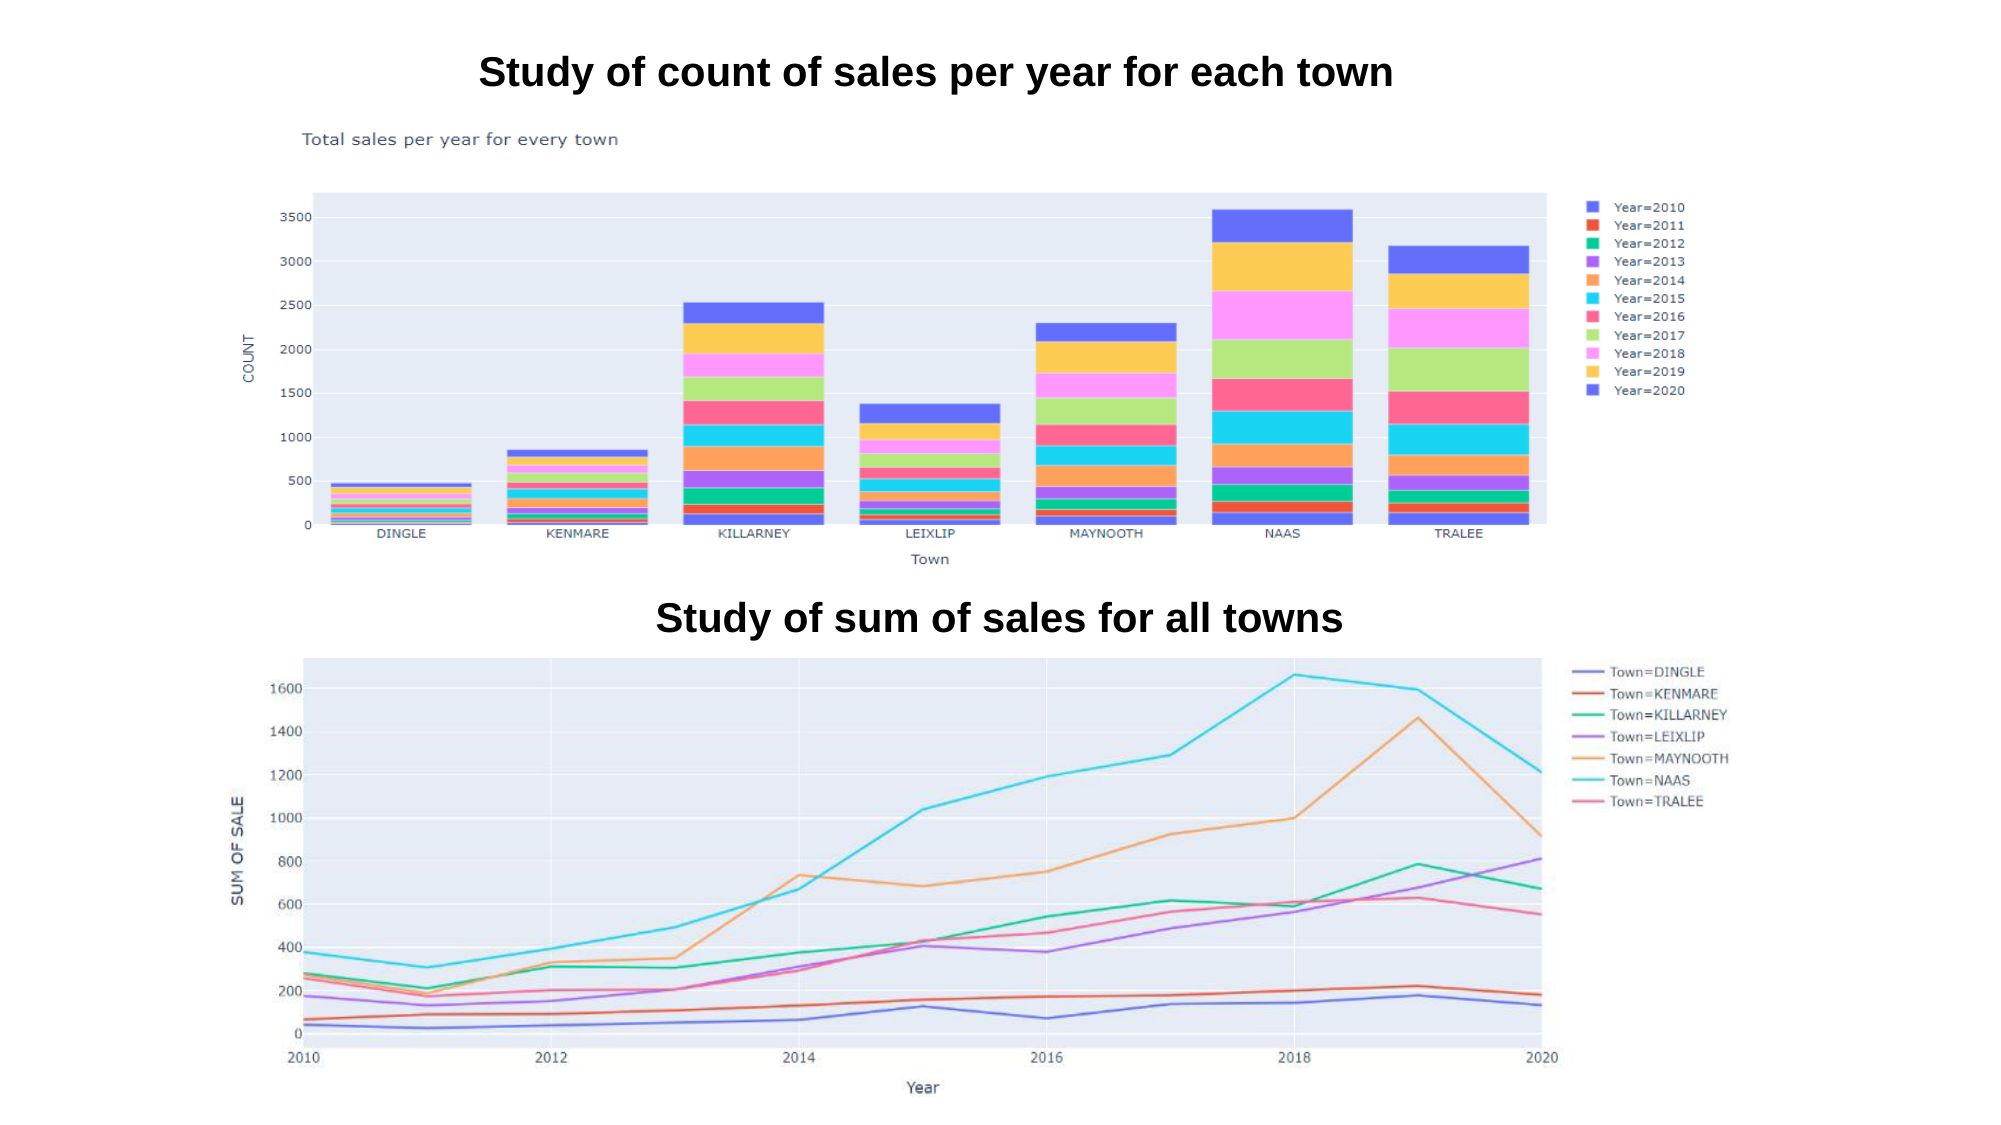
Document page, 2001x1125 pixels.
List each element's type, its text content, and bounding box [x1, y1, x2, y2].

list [229, 658, 1736, 1097]
title Study of count of sales per year for each town [137, 59, 1736, 87]
text_box Study of sum of sales for all towns [467, 583, 1532, 648]
picture [229, 125, 1701, 578]
